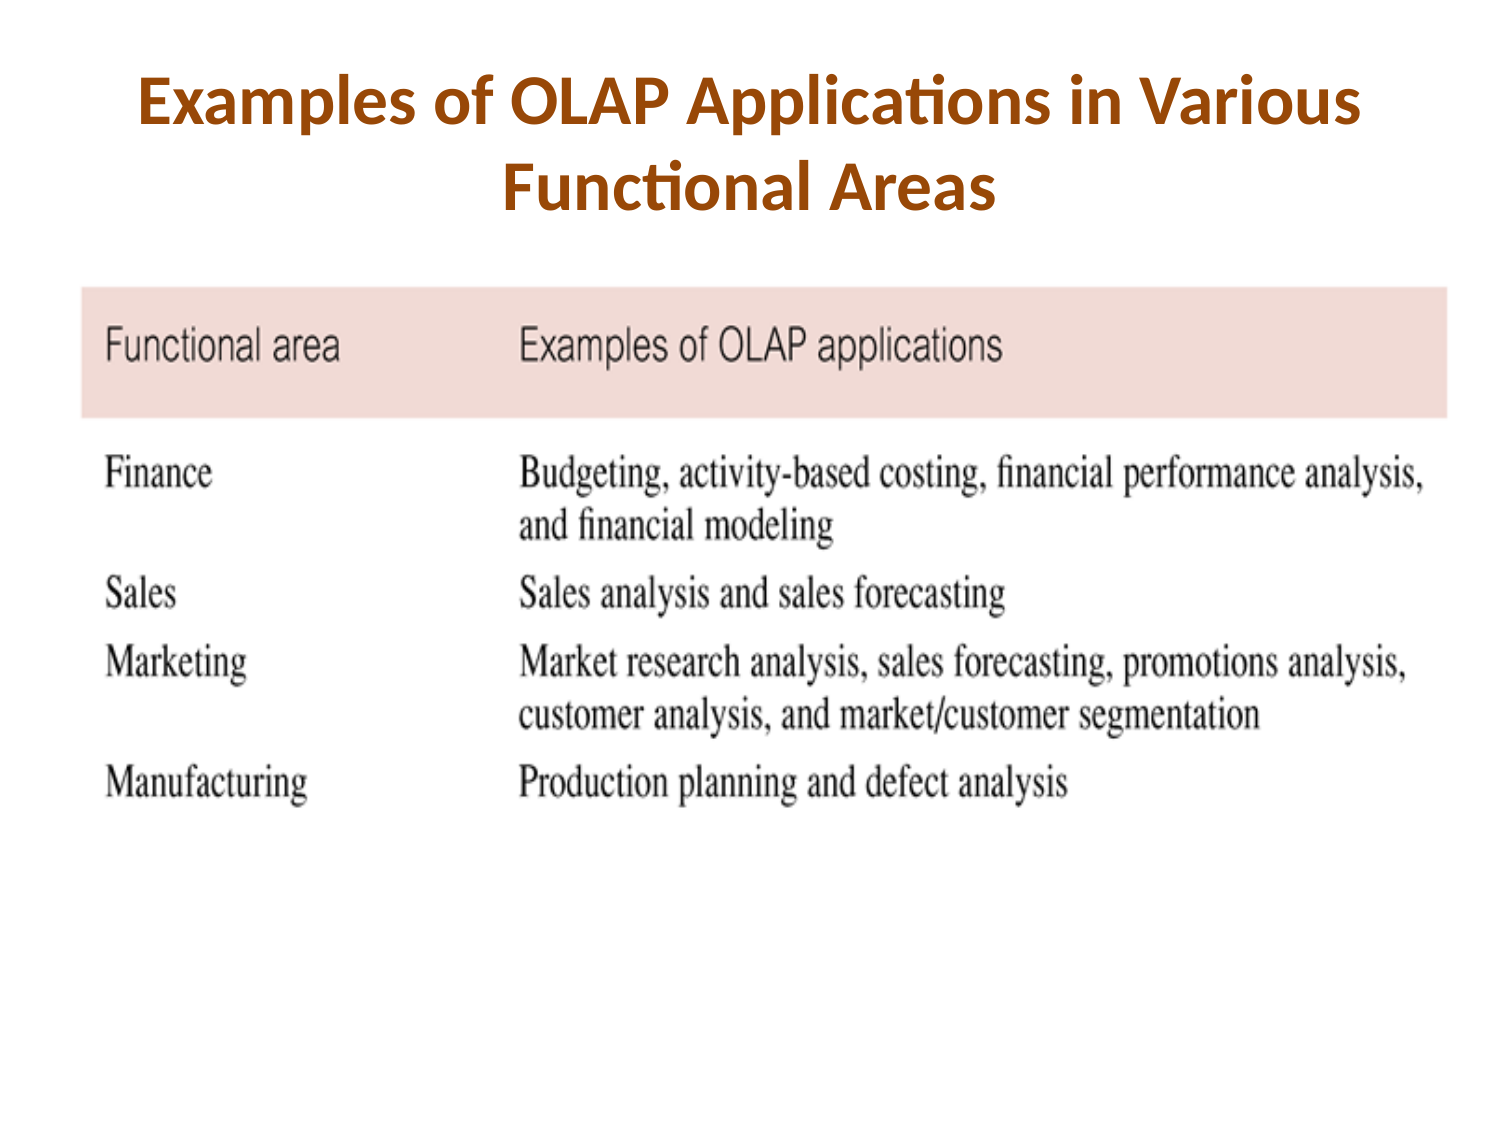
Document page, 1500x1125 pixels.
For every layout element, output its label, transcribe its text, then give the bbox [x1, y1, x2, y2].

title Examples of OLAP Applications in Various Functional Areas [75, 45, 1425, 233]
picture [74, 266, 1455, 826]
